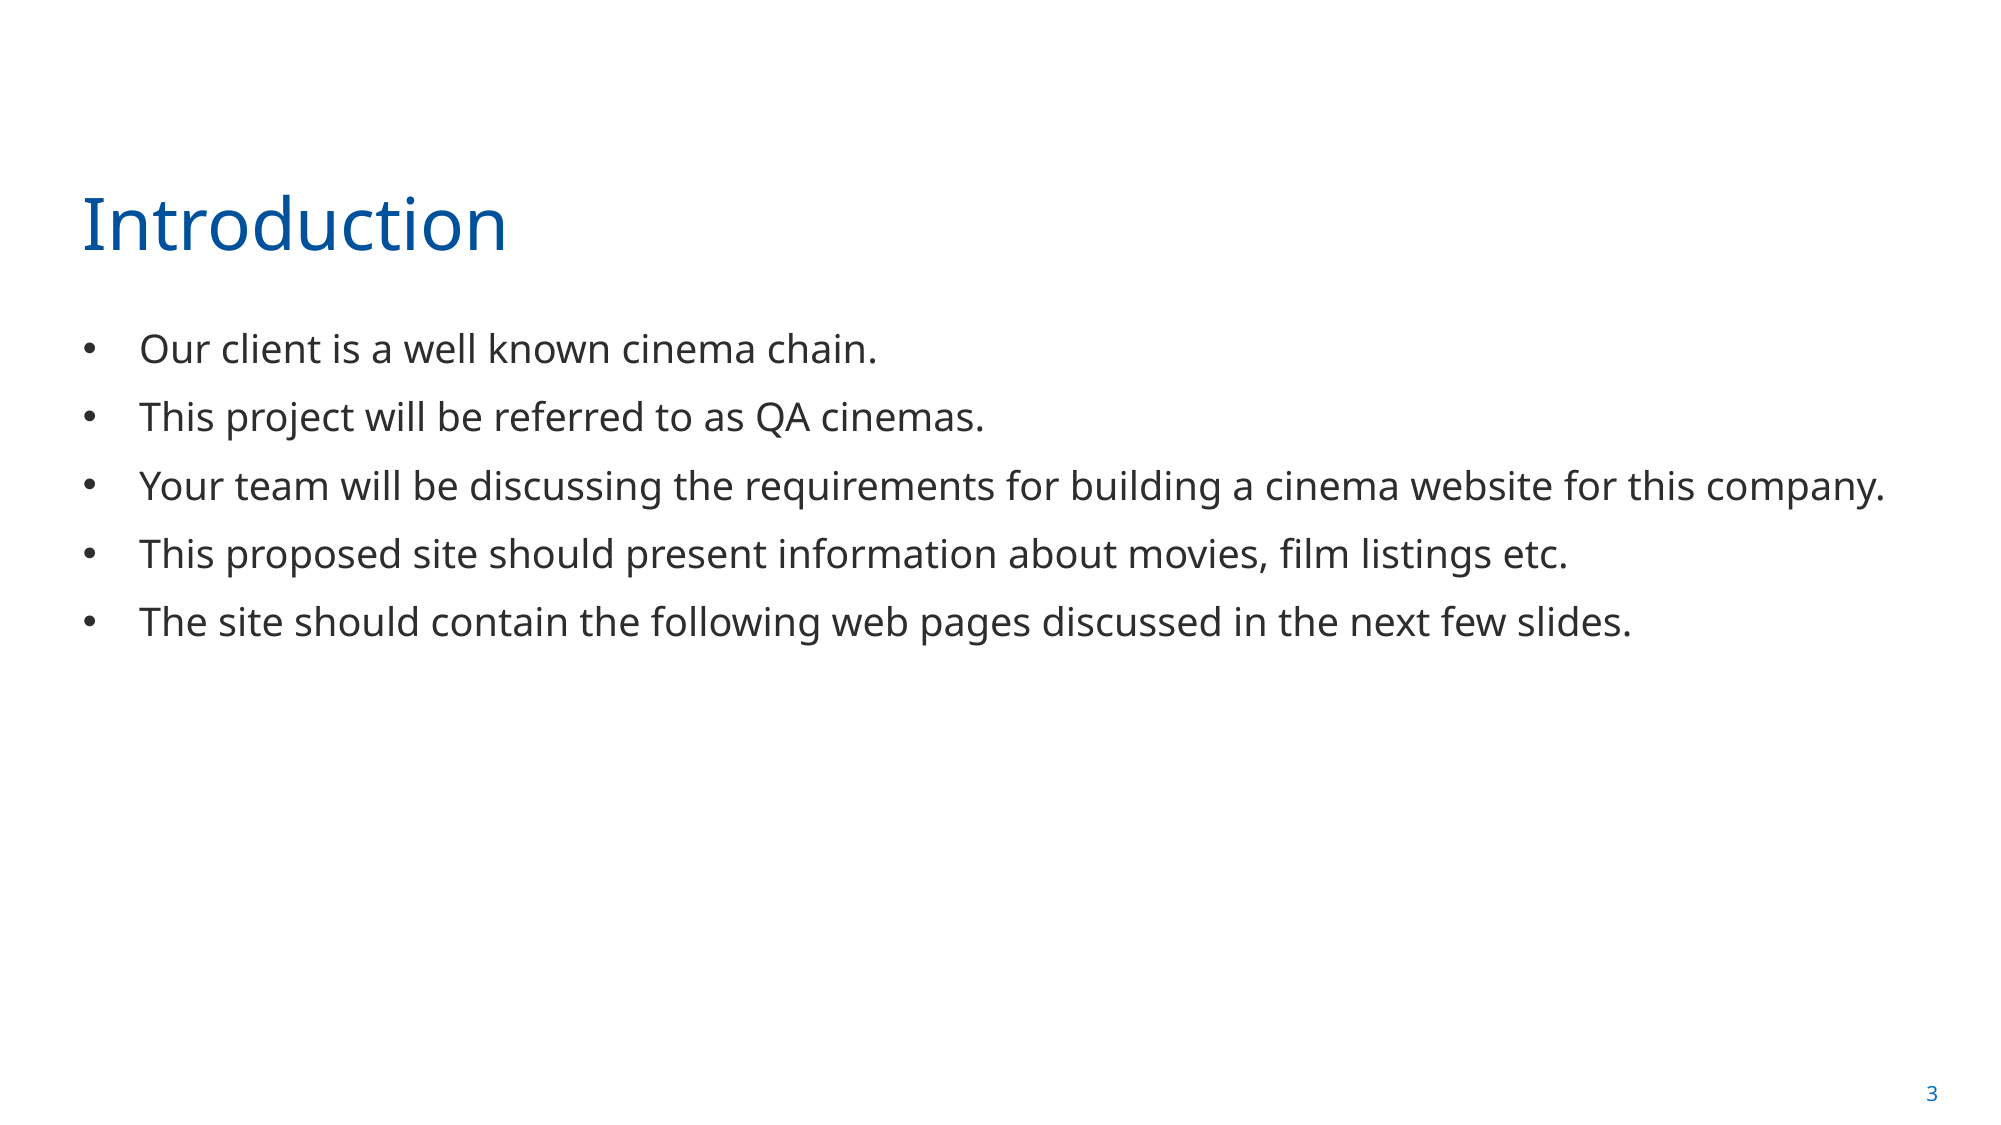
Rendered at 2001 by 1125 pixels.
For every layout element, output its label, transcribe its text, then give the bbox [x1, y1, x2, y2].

list Our client is a well known cinema chain. This project will be referred to as QA cinemas. Your team will be discussing the requirements for building a cinema website for this company. This proposed site should present information about movies, film listings etc. The site should contain the following web pages discussed in the next few slides. [67, 316, 1939, 1063]
title Introduction [67, 170, 1565, 273]
